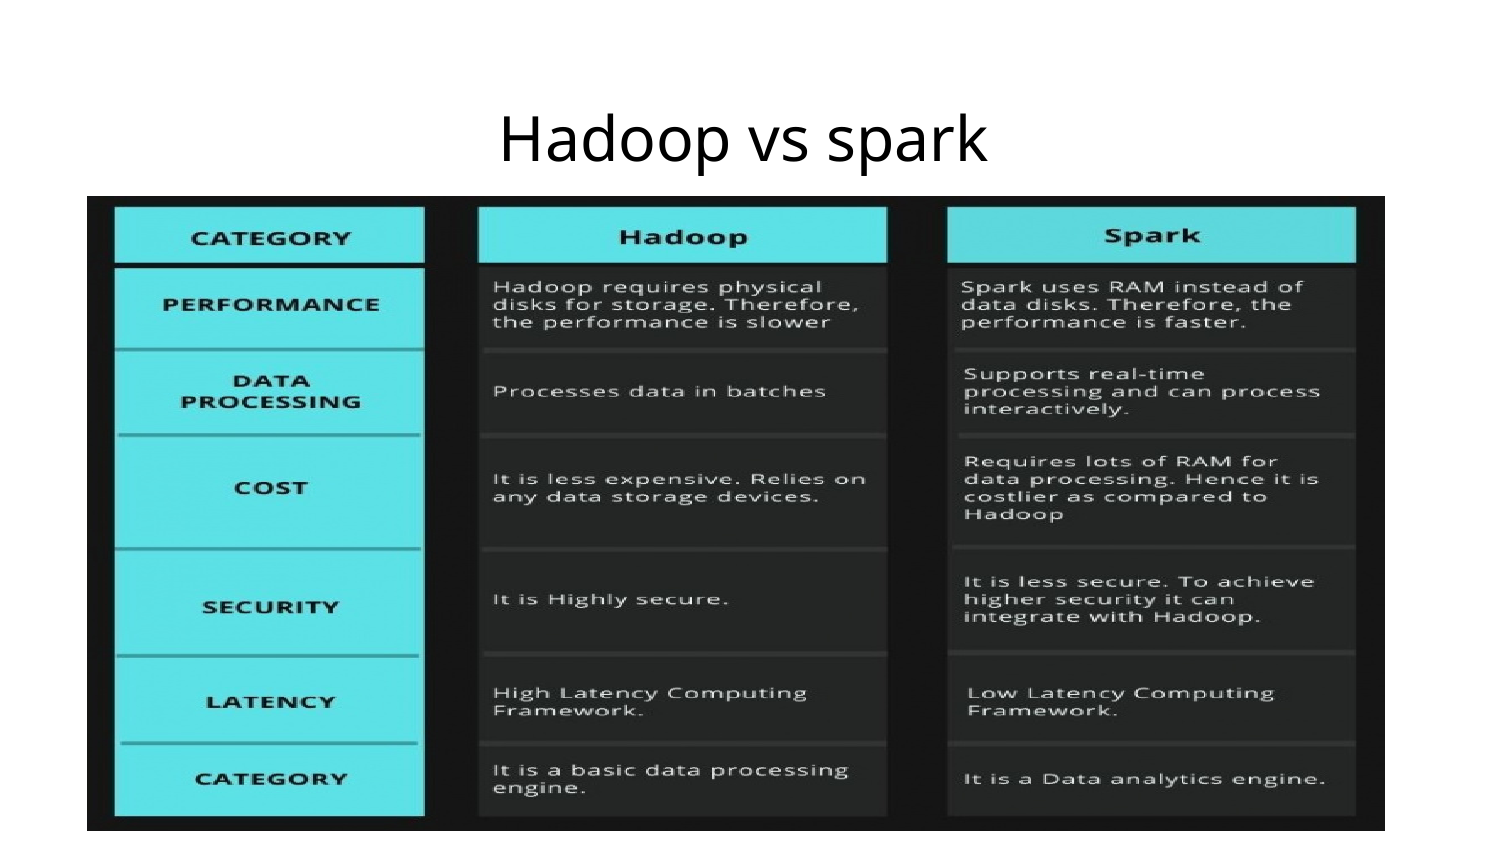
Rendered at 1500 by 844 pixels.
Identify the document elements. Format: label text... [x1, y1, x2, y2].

title Hadoop vs spark [77, 96, 1428, 176]
picture [87, 196, 1385, 831]
